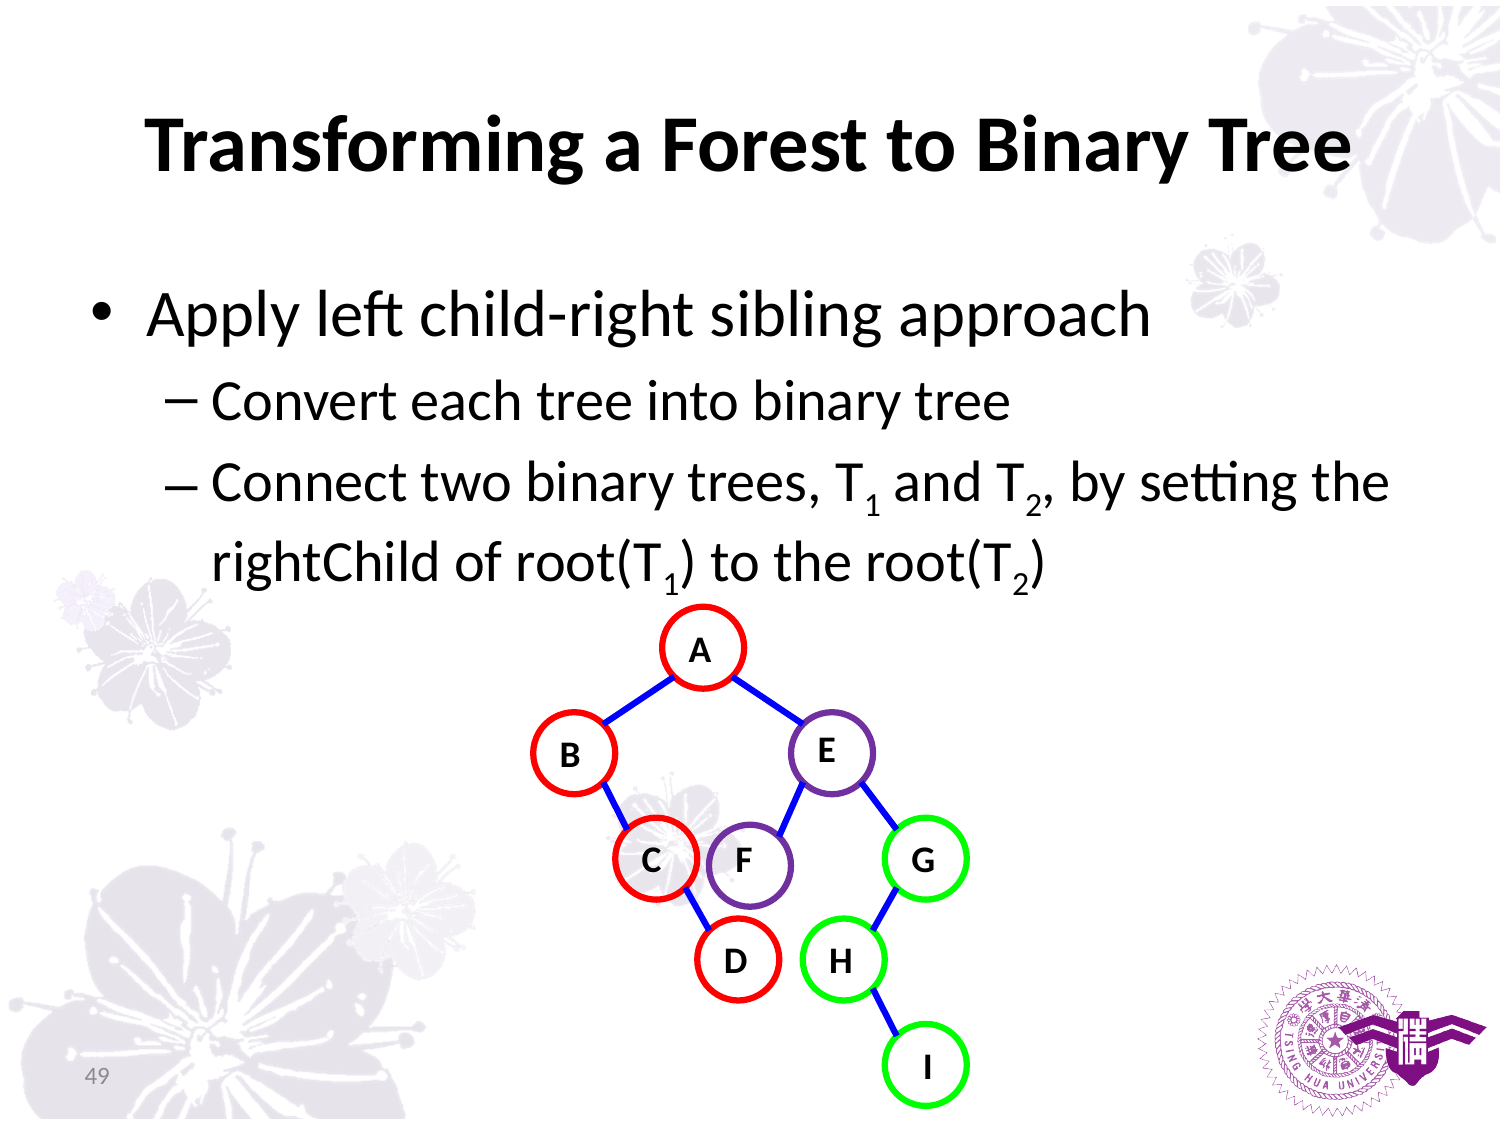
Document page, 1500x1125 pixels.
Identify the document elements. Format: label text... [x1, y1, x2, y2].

slide_number 49 [0, 1044, 125, 1105]
picture [0, 6, 1500, 1119]
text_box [532, 601, 967, 1118]
title Transforming a Forest to Binary Tree [75, 45, 1425, 233]
list Apply left child-right sibling approach Convert each tree into binary tree Connect two binary trees, T1 and T2, by setting the rightChild of root(T1) to the root(T2) [75, 262, 1425, 1005]
